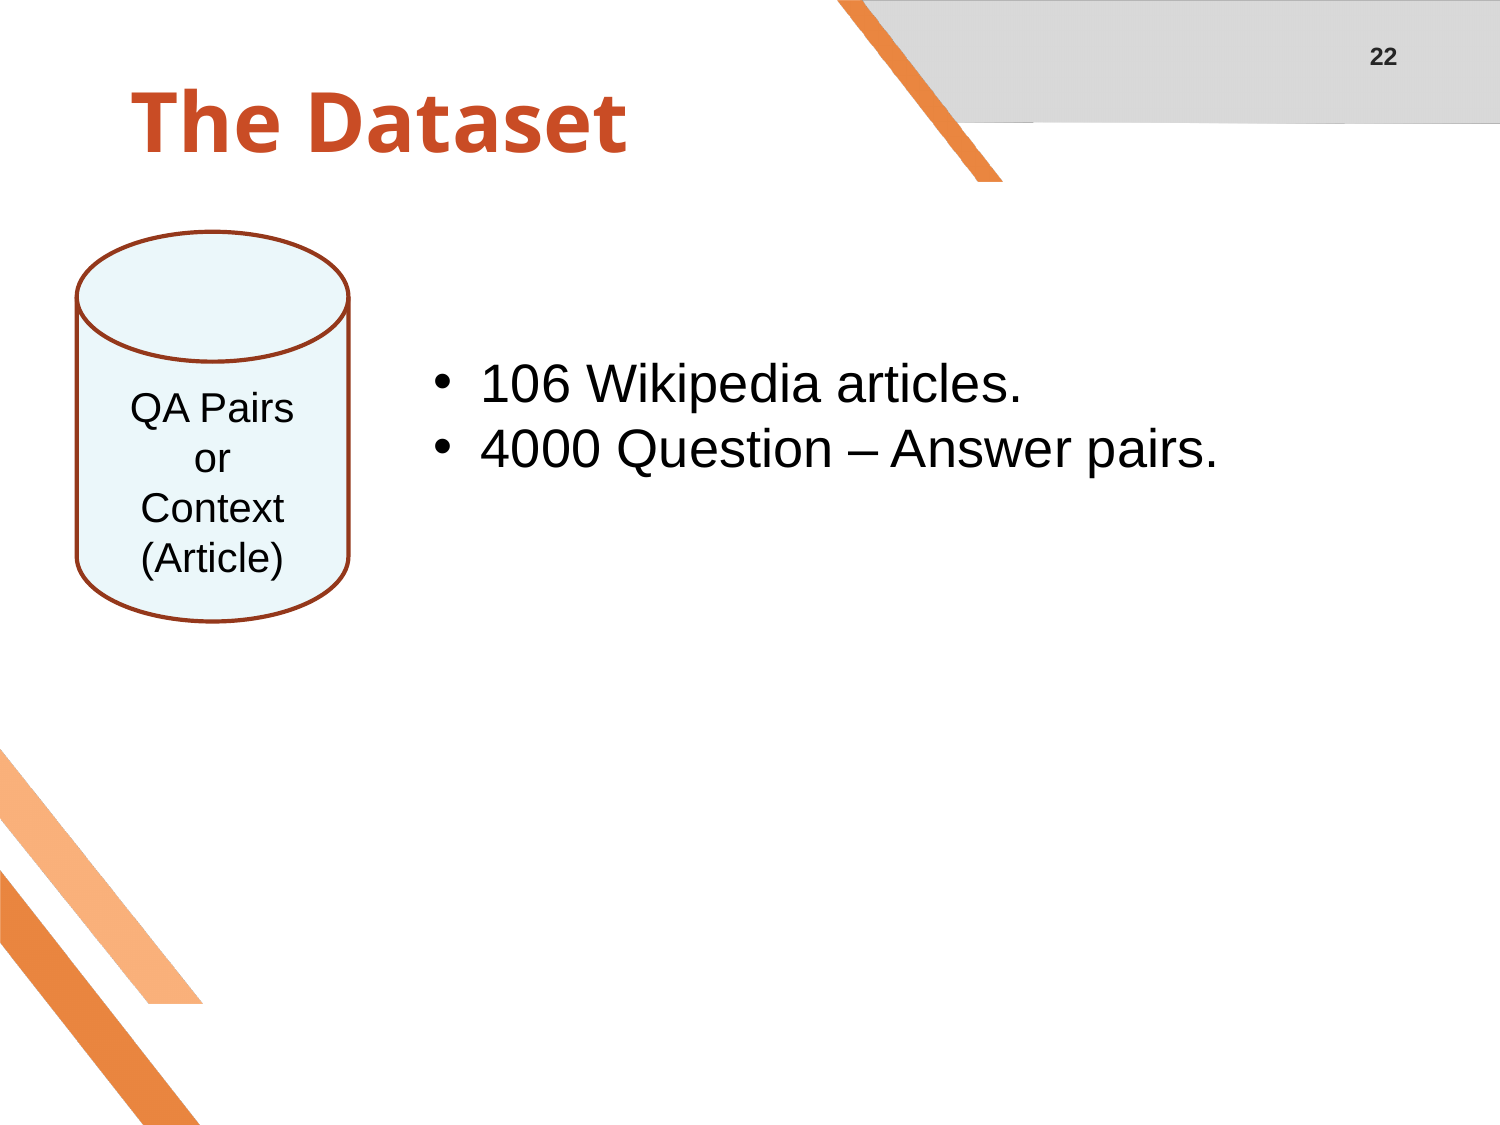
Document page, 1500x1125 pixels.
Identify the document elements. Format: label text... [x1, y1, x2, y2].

slide_number 22 [1342, 28, 1425, 78]
text_box [74, 229, 351, 624]
text_box 106 Wikipedia articles. 4000 Question – Answer pairs. [419, 340, 1465, 486]
text_box QA Pairs or Context (Article) [94, 373, 331, 589]
picture [0, 745, 203, 1125]
title The Dataset [100, 53, 833, 185]
picture [837, 0, 1500, 182]
